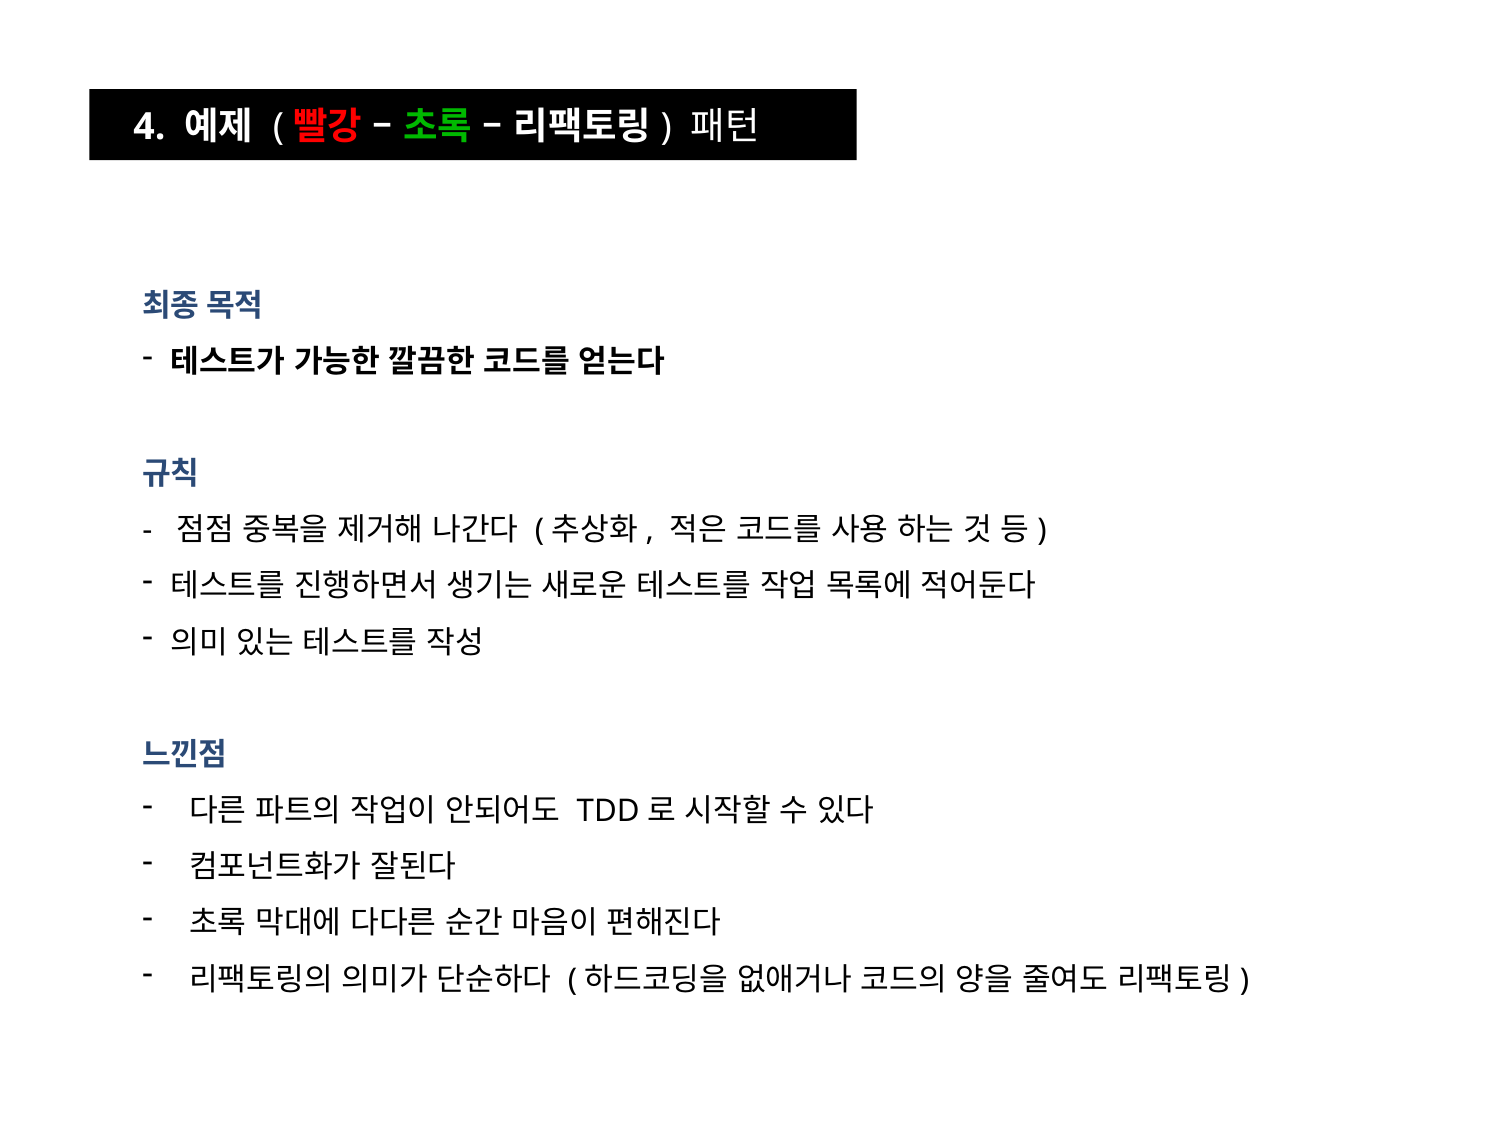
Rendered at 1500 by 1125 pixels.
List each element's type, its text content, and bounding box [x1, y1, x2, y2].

text_box 최종 목적 테스트가 가능한 깔끔한 코드를 얻는다 규칙 - 점점 중복을 제거해 나간다 (추상화, 적은 코드를 사용 하는 것 등) 테스트를 진행하면서 생기는 새로운 테스트를 작업 목록에 적어둔다 의미 있는 테스트를 작성 느낀점 다른 파트의 작업이 안되어도 TDD로 시작할 수 있다 컴포넌트화가 잘된다 초록 막대에 다다른 순간 마음이 편해진다 리팩토링의 의미가 단순하다 (하드코딩을 없애거나 코드의 양을 줄여도 리팩토링) [127, 258, 1389, 1004]
text_box 4. 예제 (빨강 – 초록 – 리팩토링) 패턴 [87, 87, 859, 162]
